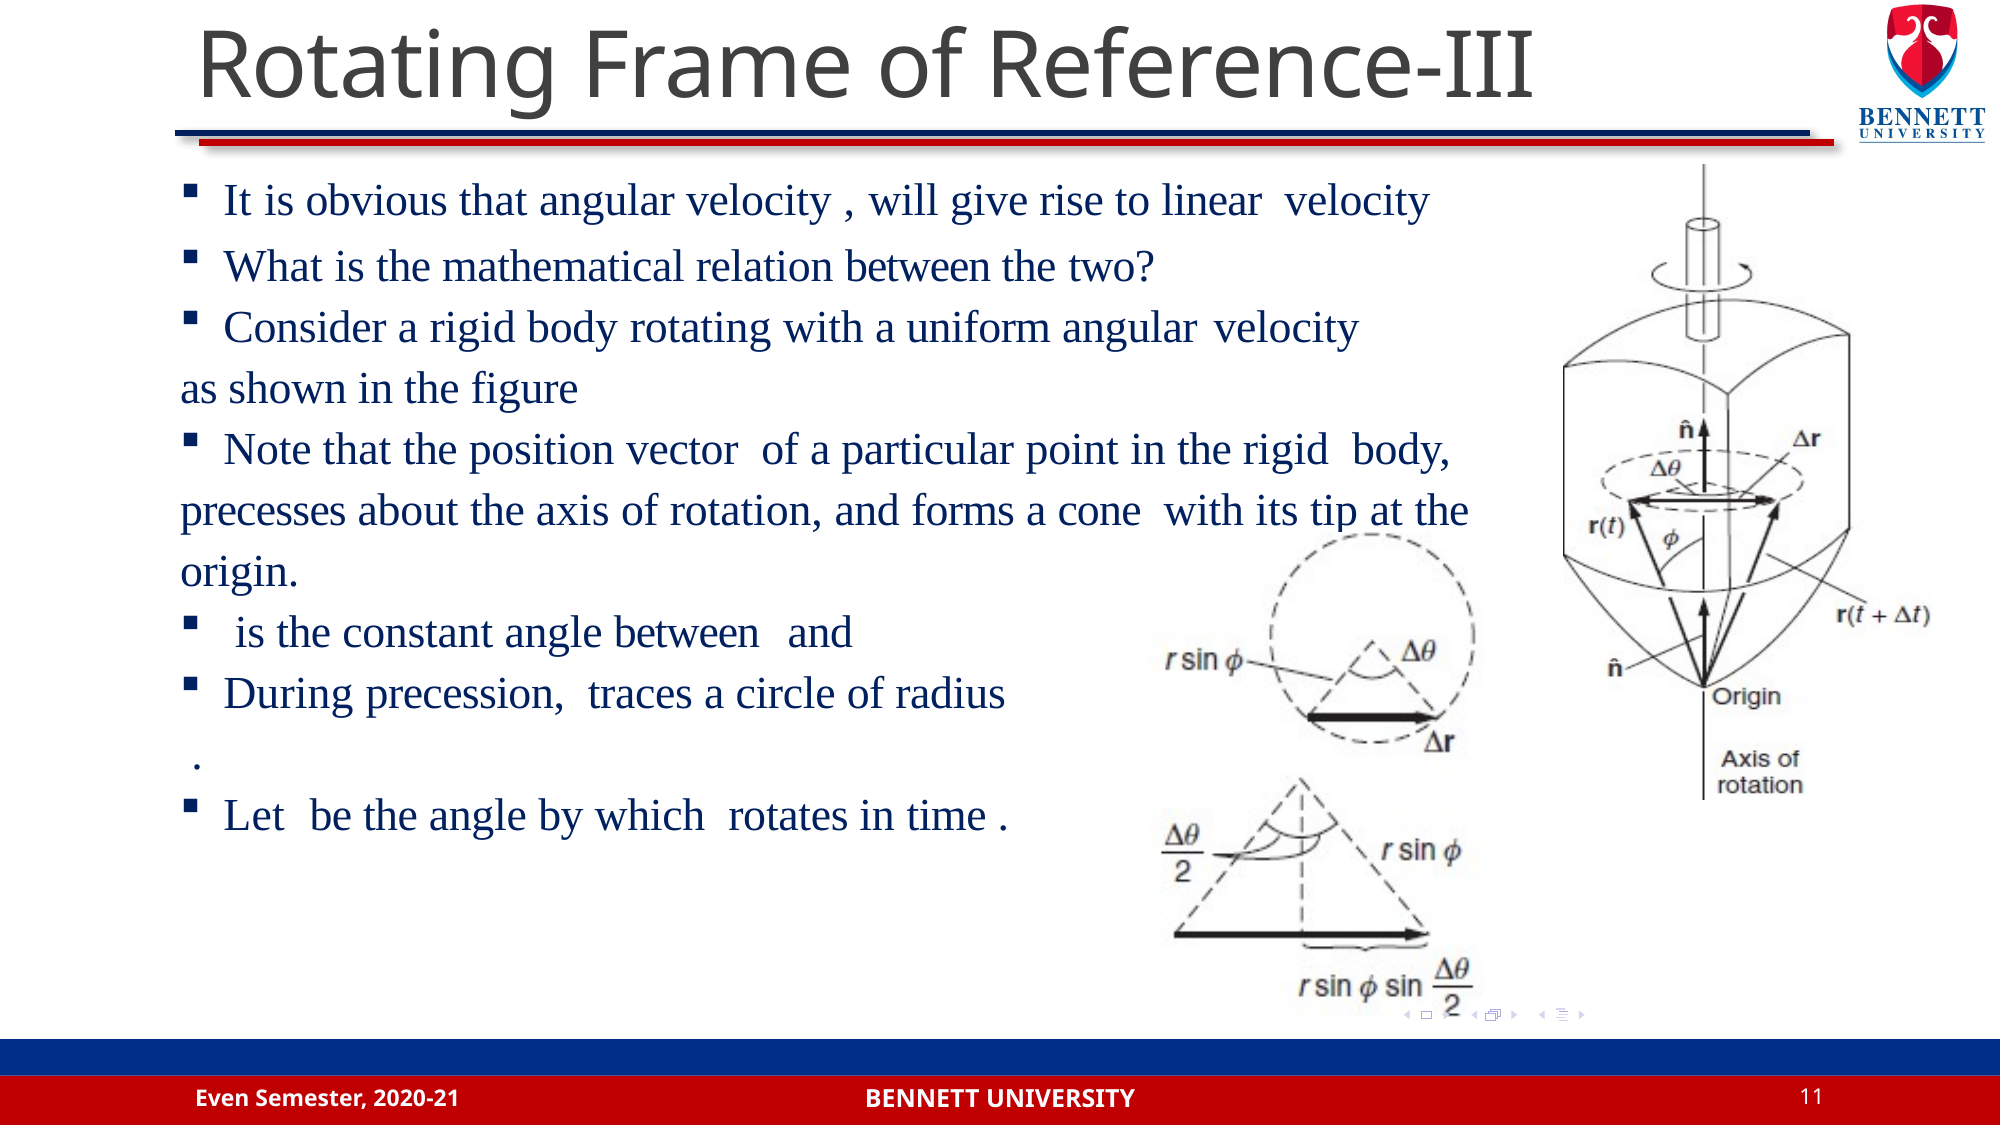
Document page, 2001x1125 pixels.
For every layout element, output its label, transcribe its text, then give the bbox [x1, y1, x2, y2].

slide_number Even Semester, 2020-21 [180, 1075, 586, 1120]
slide_number 11 [1624, 1075, 1840, 1120]
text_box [1145, 532, 1586, 1026]
picture [1851, 1, 1993, 144]
footer Bennett university [604, 1077, 1396, 1122]
title Rotating Frame of Reference-III [180, 14, 1830, 125]
text_box [1563, 164, 1932, 800]
